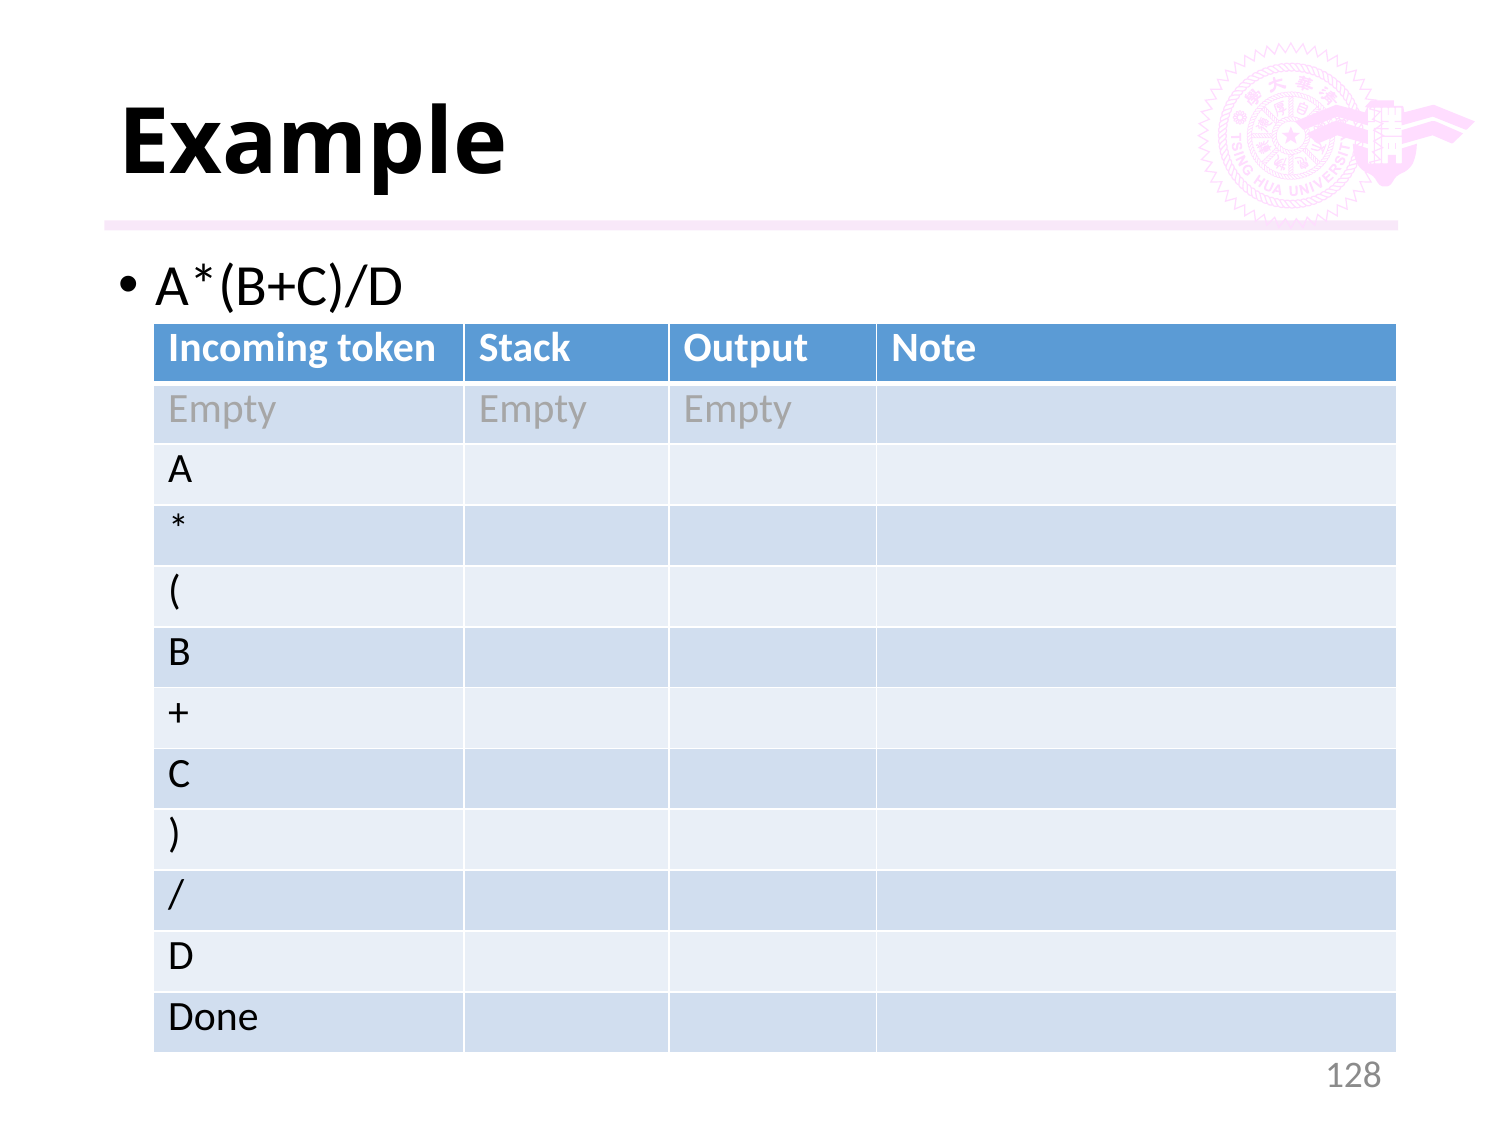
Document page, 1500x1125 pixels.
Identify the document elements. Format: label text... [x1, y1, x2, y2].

table_cell [877, 567, 1396, 626]
table_cell [670, 871, 876, 930]
table_cell [877, 386, 1396, 443]
table_cell [877, 445, 1396, 504]
table_cell + [154, 688, 463, 748]
table_cell [877, 628, 1396, 687]
table_cell Done [154, 993, 463, 1052]
table_cell [877, 810, 1396, 869]
table_cell / [154, 871, 463, 930]
table_cell Empty [670, 386, 876, 443]
table_cell A [154, 445, 463, 504]
table_cell [877, 932, 1396, 991]
table_cell [465, 506, 668, 565]
table_cell [670, 445, 876, 504]
table_cell [465, 810, 668, 869]
table_cell [465, 567, 668, 626]
table_cell [670, 567, 876, 626]
table_cell [465, 993, 668, 1052]
table_cell Empty [154, 386, 463, 443]
table_header Incoming token [154, 324, 463, 381]
list A*(B+C)/D [103, 247, 1397, 1014]
table_cell C [154, 749, 463, 808]
table_cell [670, 749, 876, 808]
table_cell [465, 688, 668, 748]
table_cell [670, 628, 876, 687]
table_cell [465, 628, 668, 687]
table_cell [670, 932, 876, 991]
table_cell ( [154, 567, 463, 626]
table_cell [877, 871, 1396, 930]
table_cell [465, 932, 668, 991]
table_cell D [154, 932, 463, 991]
table_cell [877, 506, 1396, 565]
slide_number 128 [1059, 1053, 1397, 1103]
table_cell [877, 993, 1396, 1052]
table_cell [877, 688, 1396, 748]
table_cell [465, 871, 668, 930]
table_cell [670, 506, 876, 565]
title Example [103, 59, 1397, 228]
table_cell Empty [465, 386, 668, 443]
table_cell [465, 445, 668, 504]
table_cell * [154, 506, 463, 565]
table_cell ) [154, 810, 463, 869]
table_cell [877, 749, 1396, 808]
table_header Output [670, 324, 876, 381]
table_cell [670, 993, 876, 1052]
table_cell [670, 688, 876, 748]
table_cell [465, 749, 668, 808]
table_header Stack [465, 324, 668, 381]
table_cell [670, 810, 876, 869]
table_header Note [877, 324, 1396, 381]
table_cell B [154, 628, 463, 687]
